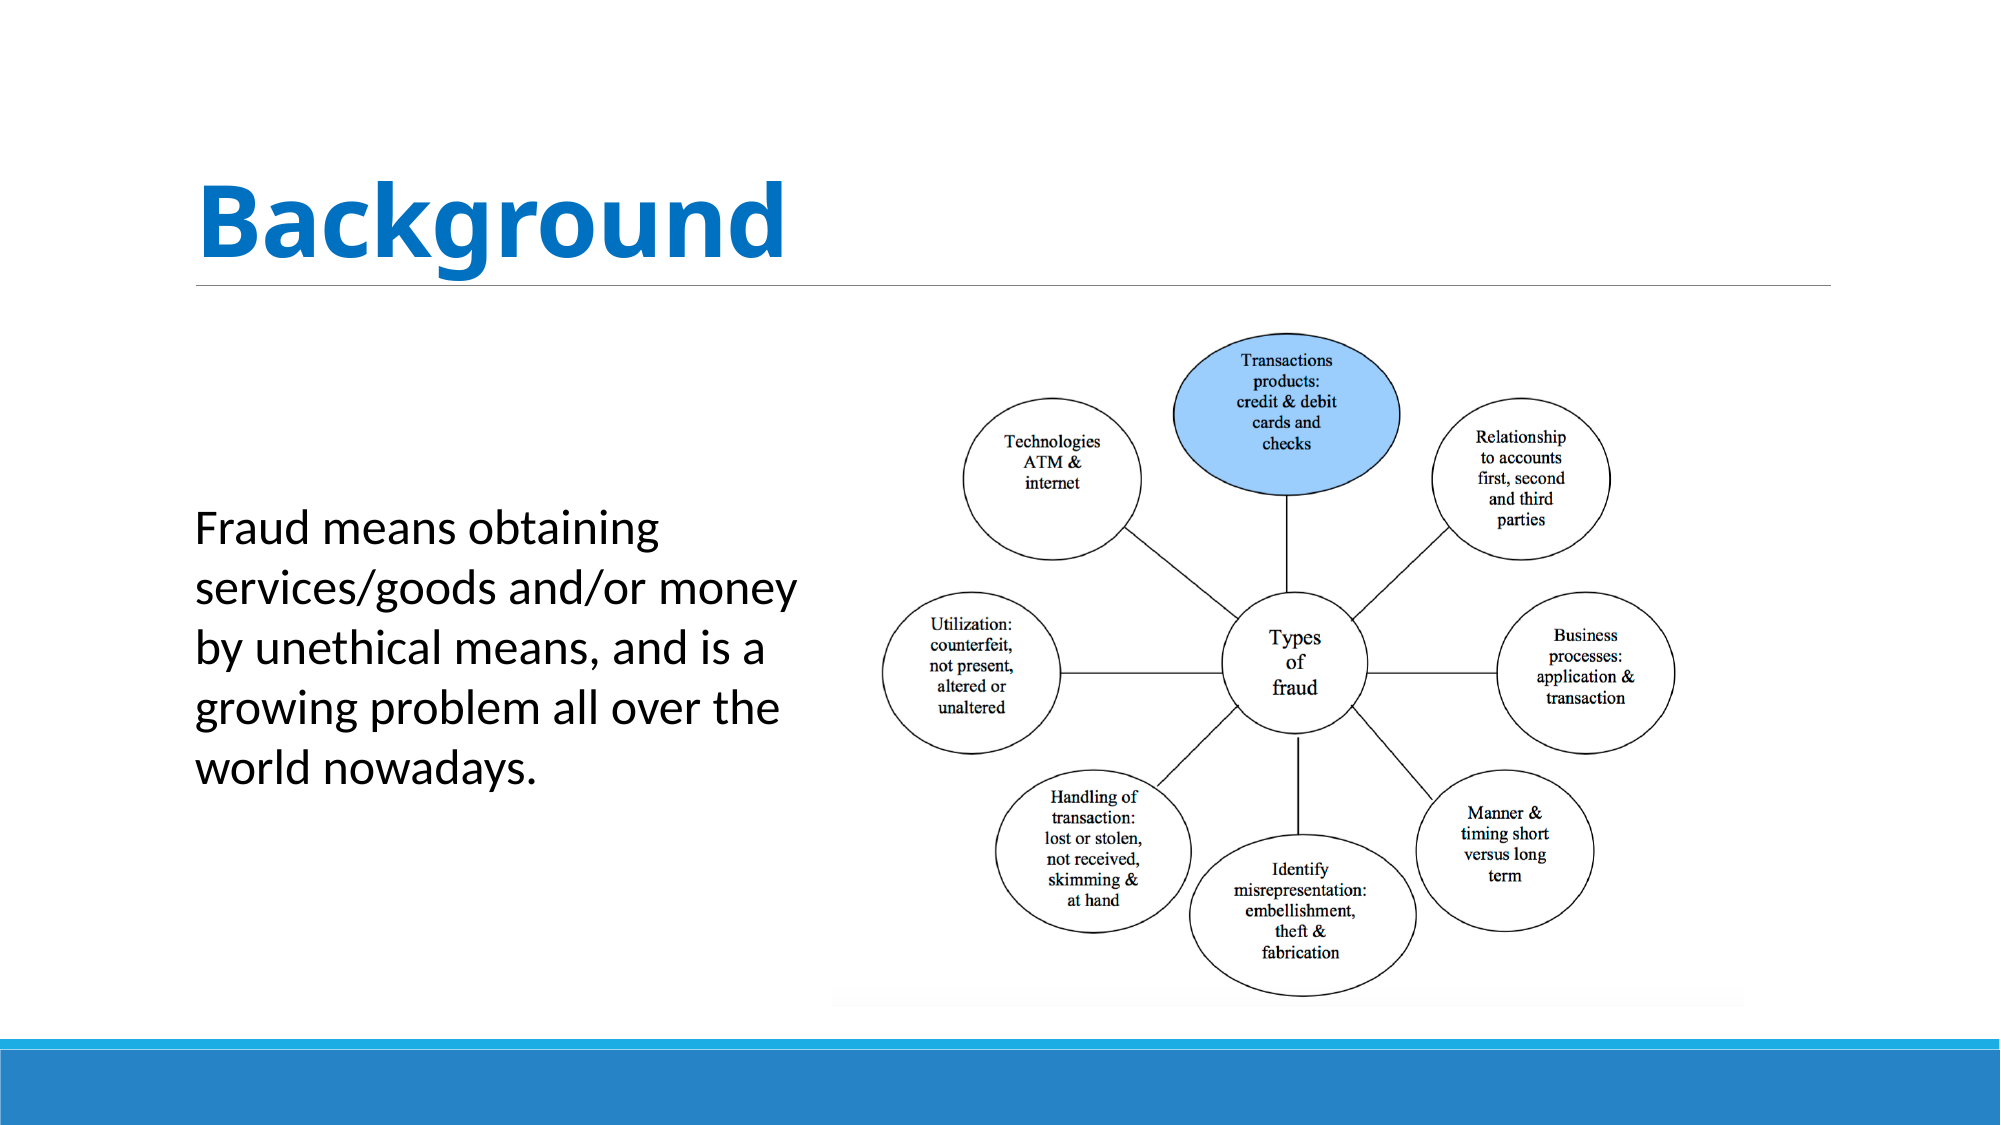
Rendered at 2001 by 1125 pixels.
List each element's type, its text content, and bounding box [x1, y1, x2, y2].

picture [832, 323, 1745, 1008]
text_box Fraud means obtaining services/goods and/or money by unethical means, and is a growing problem all over the world nowadays. [180, 486, 829, 802]
title Background [180, 47, 1830, 285]
